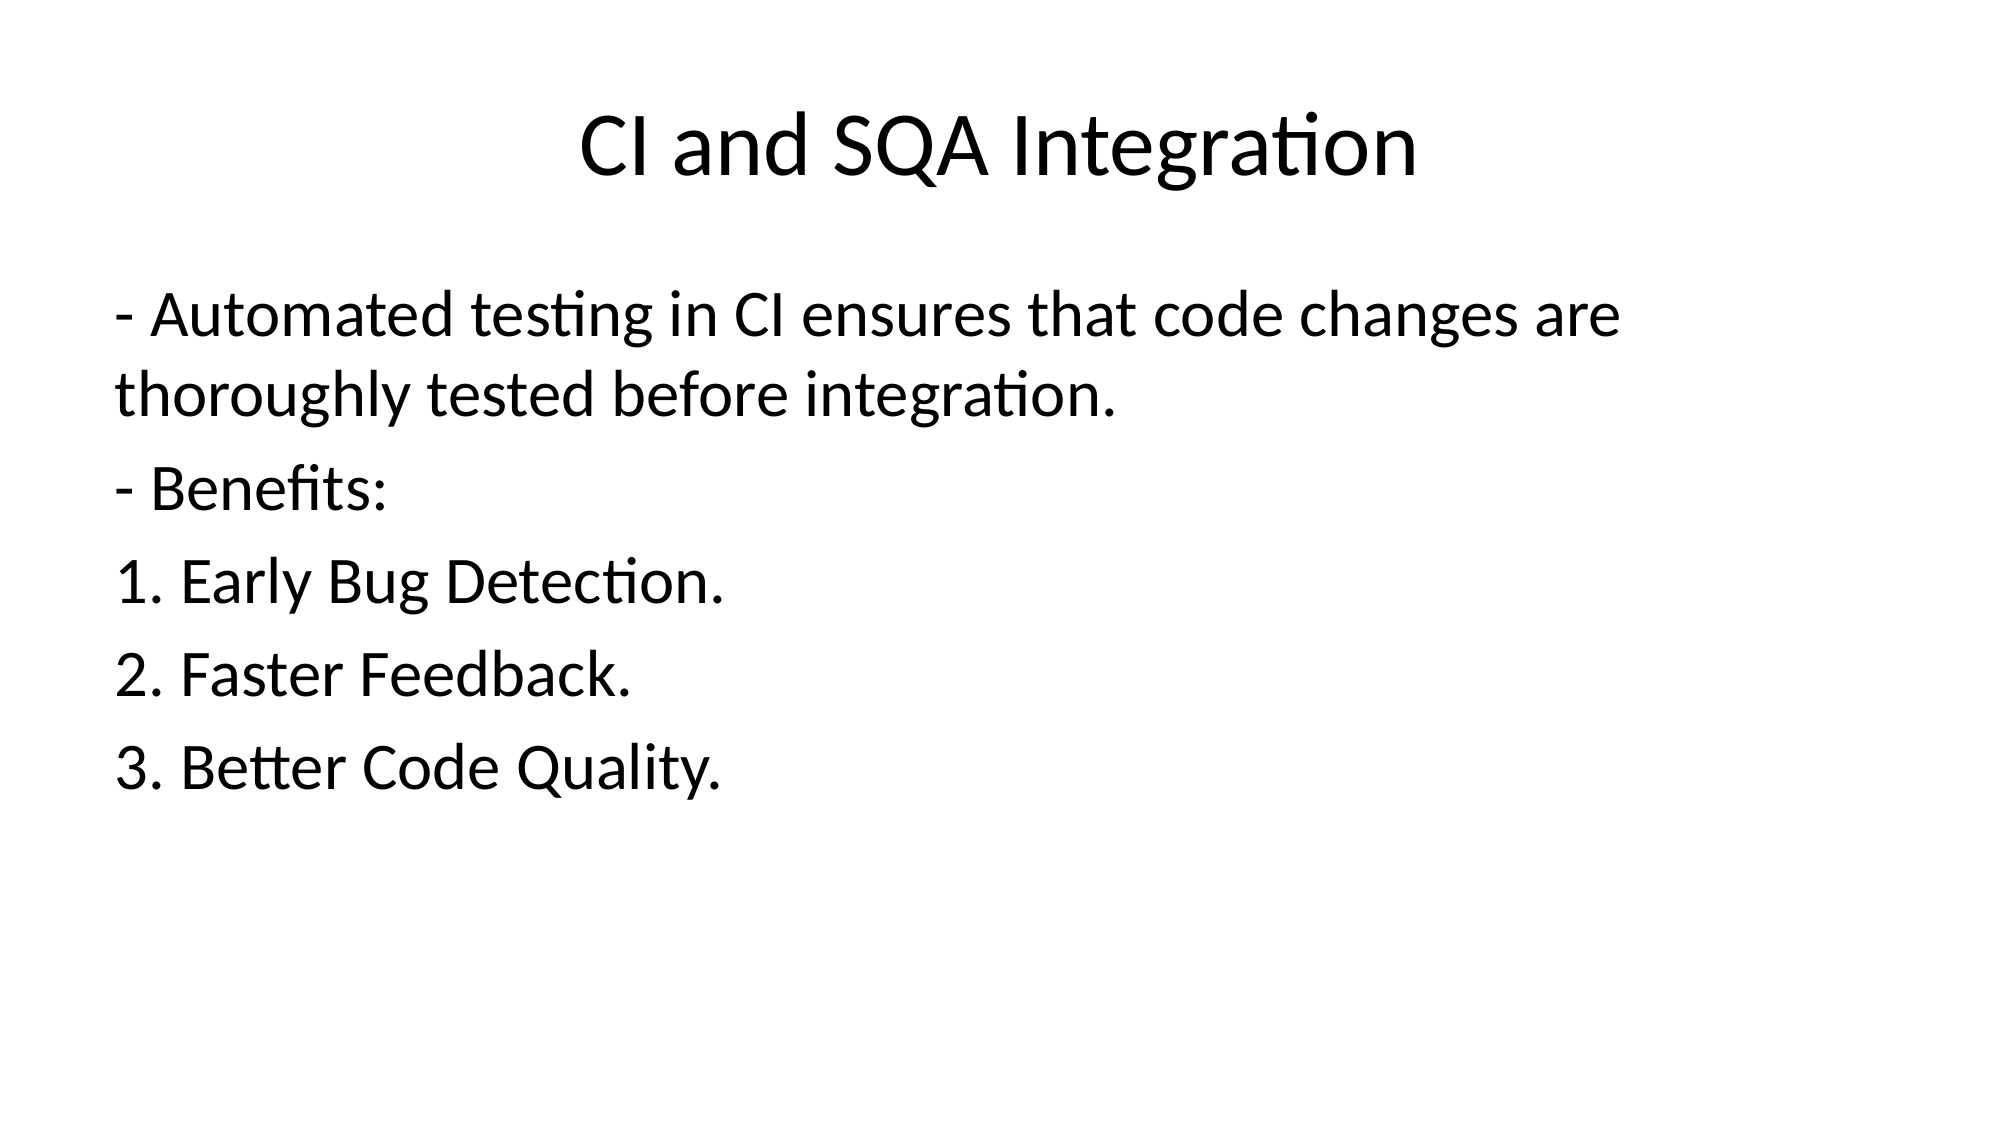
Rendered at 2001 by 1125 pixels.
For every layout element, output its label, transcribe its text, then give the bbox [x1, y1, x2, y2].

title CI and SQA Integration [99, 45, 1900, 233]
list - Automated testing in CI ensures that code changes are thoroughly tested before integration. - Benefits: 1. Early Bug Detection. 2. Faster Feedback. 3. Better Code Quality. [99, 262, 1900, 1005]
